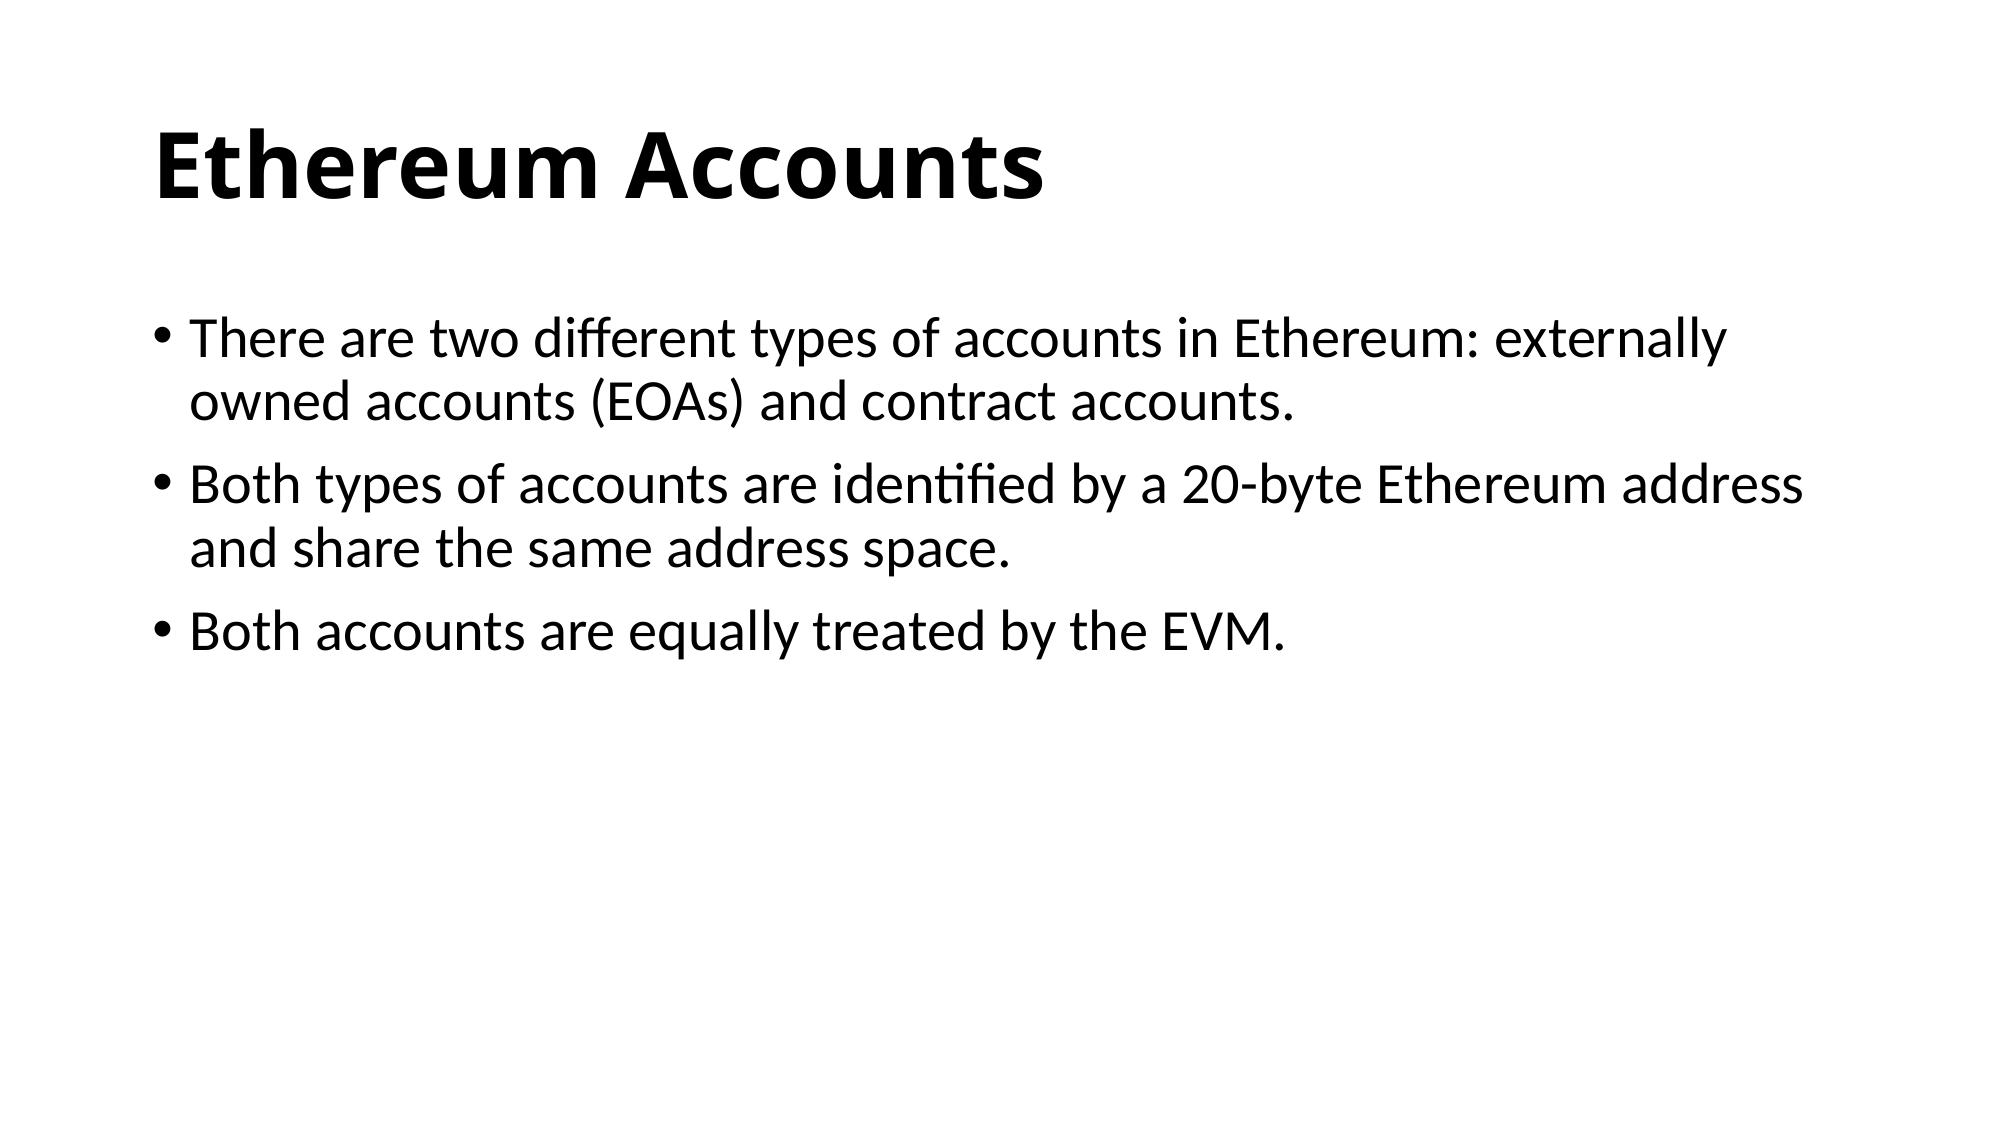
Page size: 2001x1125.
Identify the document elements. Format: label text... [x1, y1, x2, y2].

list There are two different types of accounts in Ethereum: externally owned accounts (EOAs) and contract accounts. Both types of accounts are identified by a 20-byte Ethereum address and share the same address space. Both accounts are equally treated by the EVM. [137, 299, 1863, 1014]
title Ethereum Accounts [137, 59, 1863, 278]
